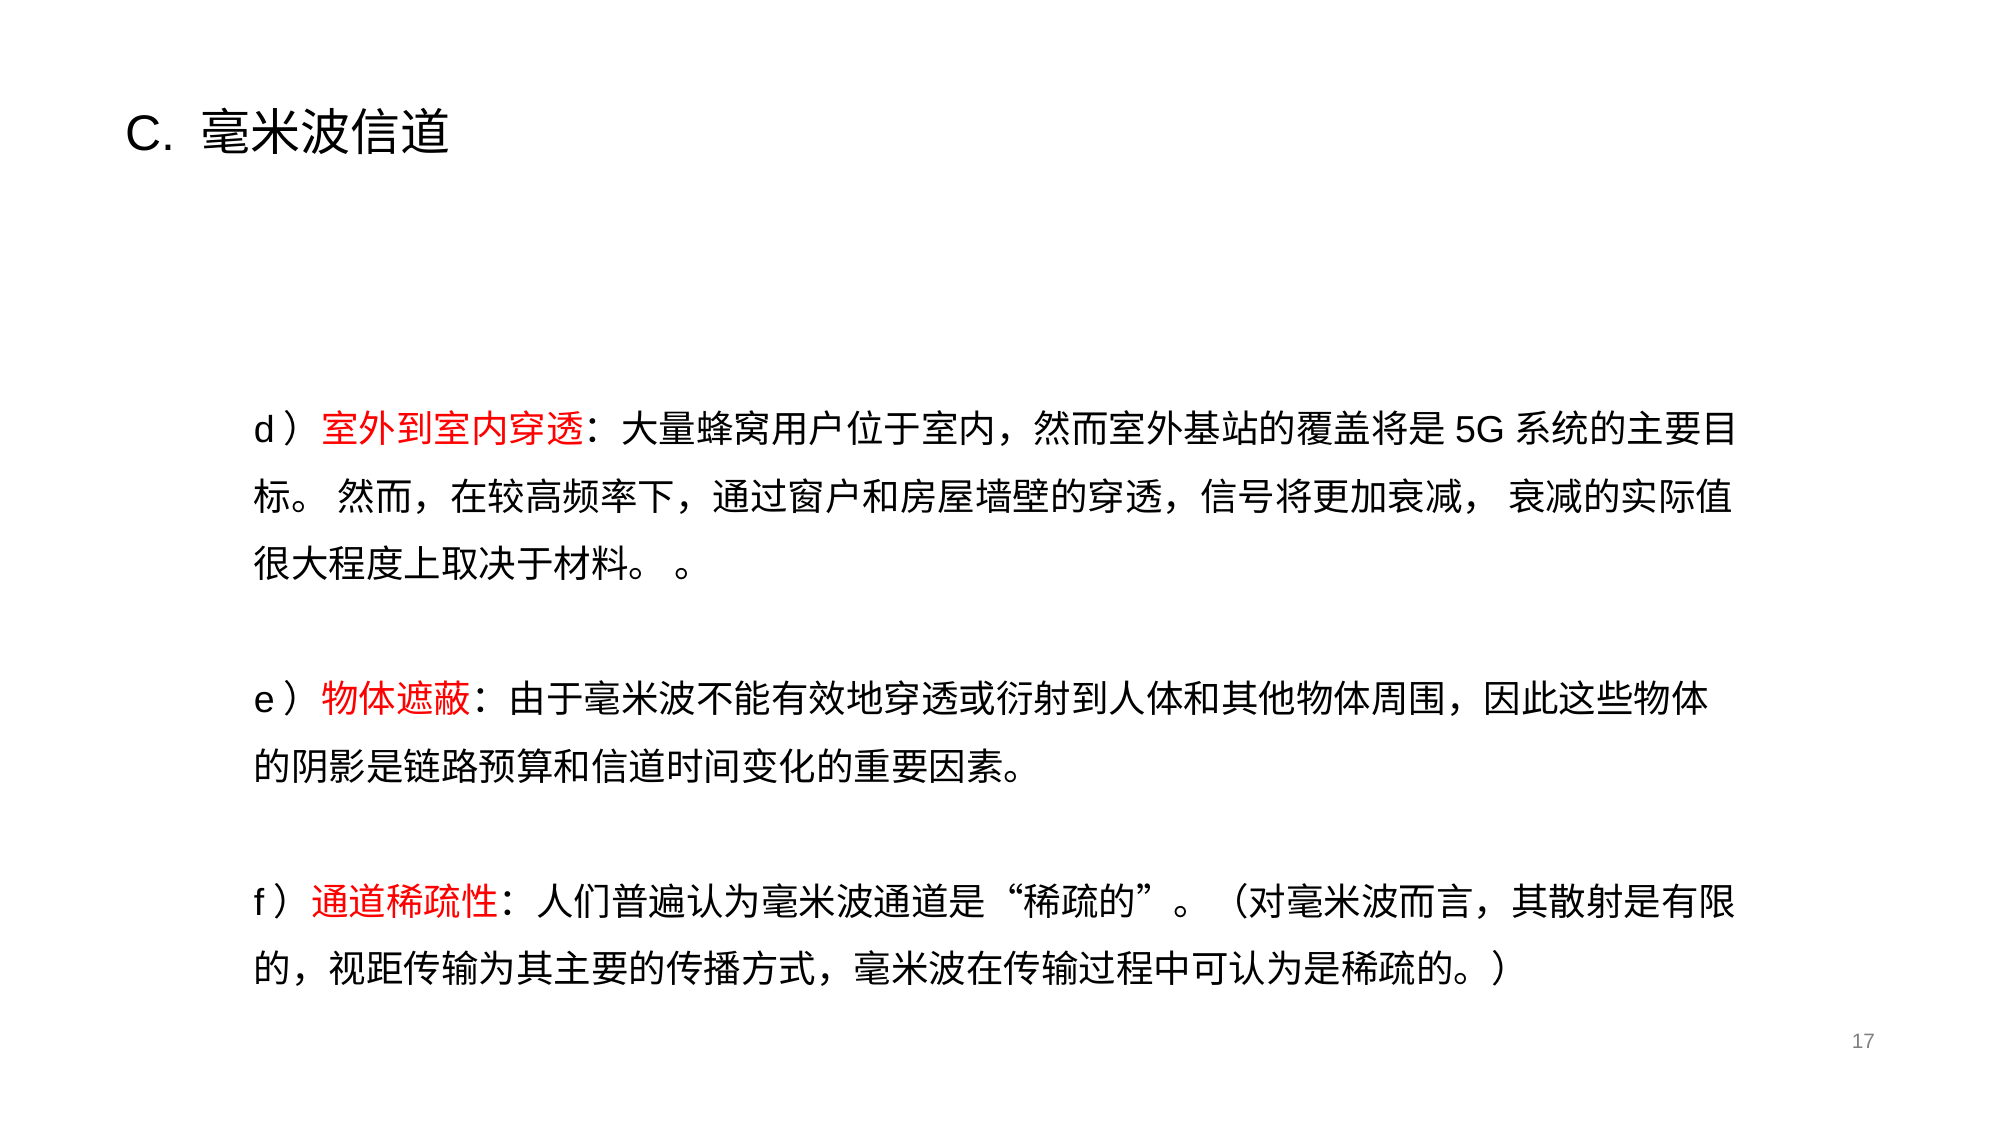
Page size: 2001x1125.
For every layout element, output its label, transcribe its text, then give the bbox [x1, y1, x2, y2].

text_box d）室外到室内穿透：大量蜂窝用户位于室内，然而室外基站的覆盖将是5G系统的主要目标。 然而，在较高频率下，通过窗户和房屋墙壁的穿透，信号将更加衰减， 衰减的实际值很大程度上取决于材料。 。 e）物体遮蔽：由于毫米波不能有效地穿透或衍射到人体和其他物体周围，因此这些物体的阴影是链路预算和信道时间变化的重要因素。 f）通道稀疏性：人们普遍认为毫米波通道是“稀疏的”。（对毫米波而言，其散射是有限的，视距传输为其主要的传播方式，毫米波在传输过程中可认为是稀疏的。） [239, 375, 1761, 998]
title C. 毫米波信道 [109, 0, 1890, 169]
slide_number 17 [1412, 1022, 1890, 1057]
